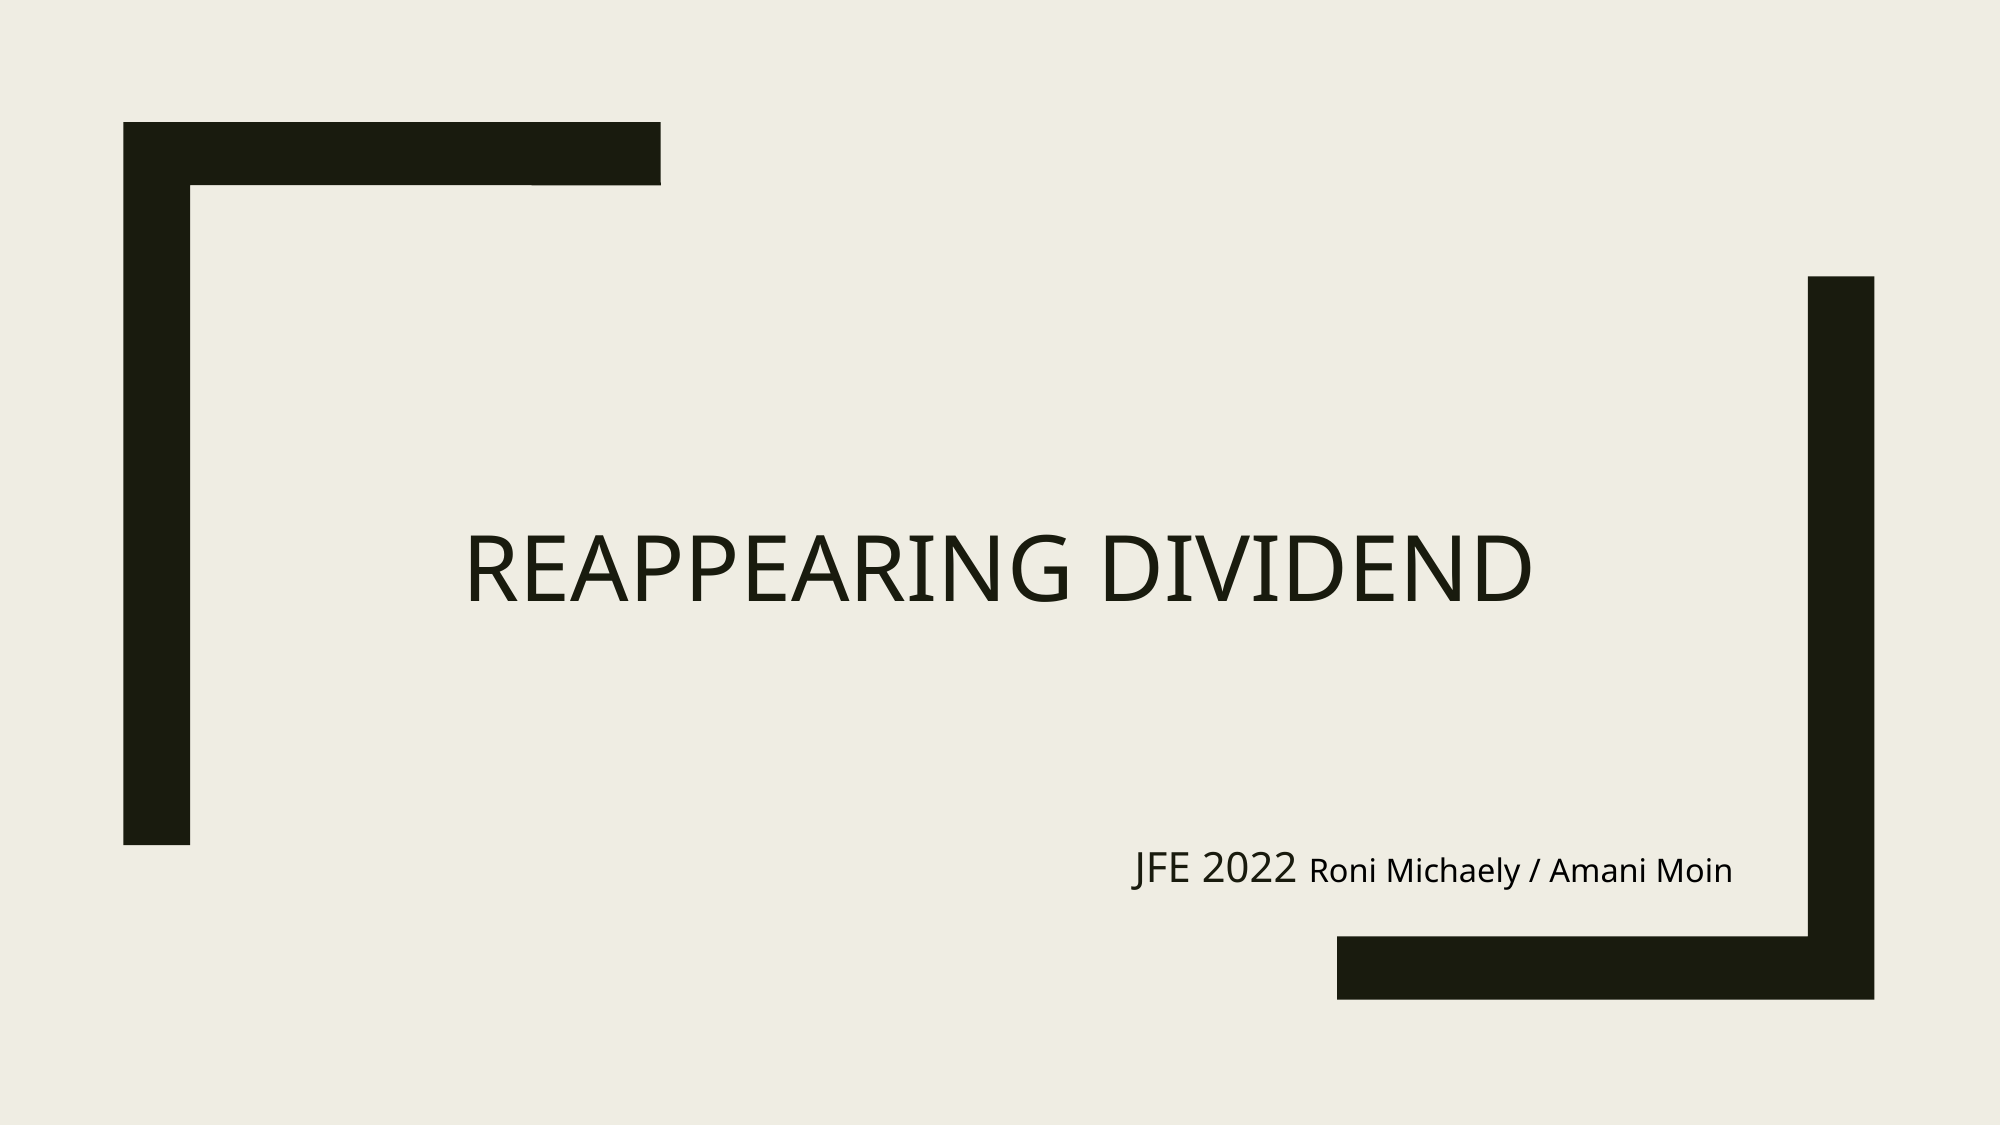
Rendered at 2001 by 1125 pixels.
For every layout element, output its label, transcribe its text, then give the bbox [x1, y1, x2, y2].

subtitle JFE 2022 Roni Michaely / Amani Moin [879, 827, 2000, 1006]
title Reappearing dividend [314, 496, 1686, 629]
